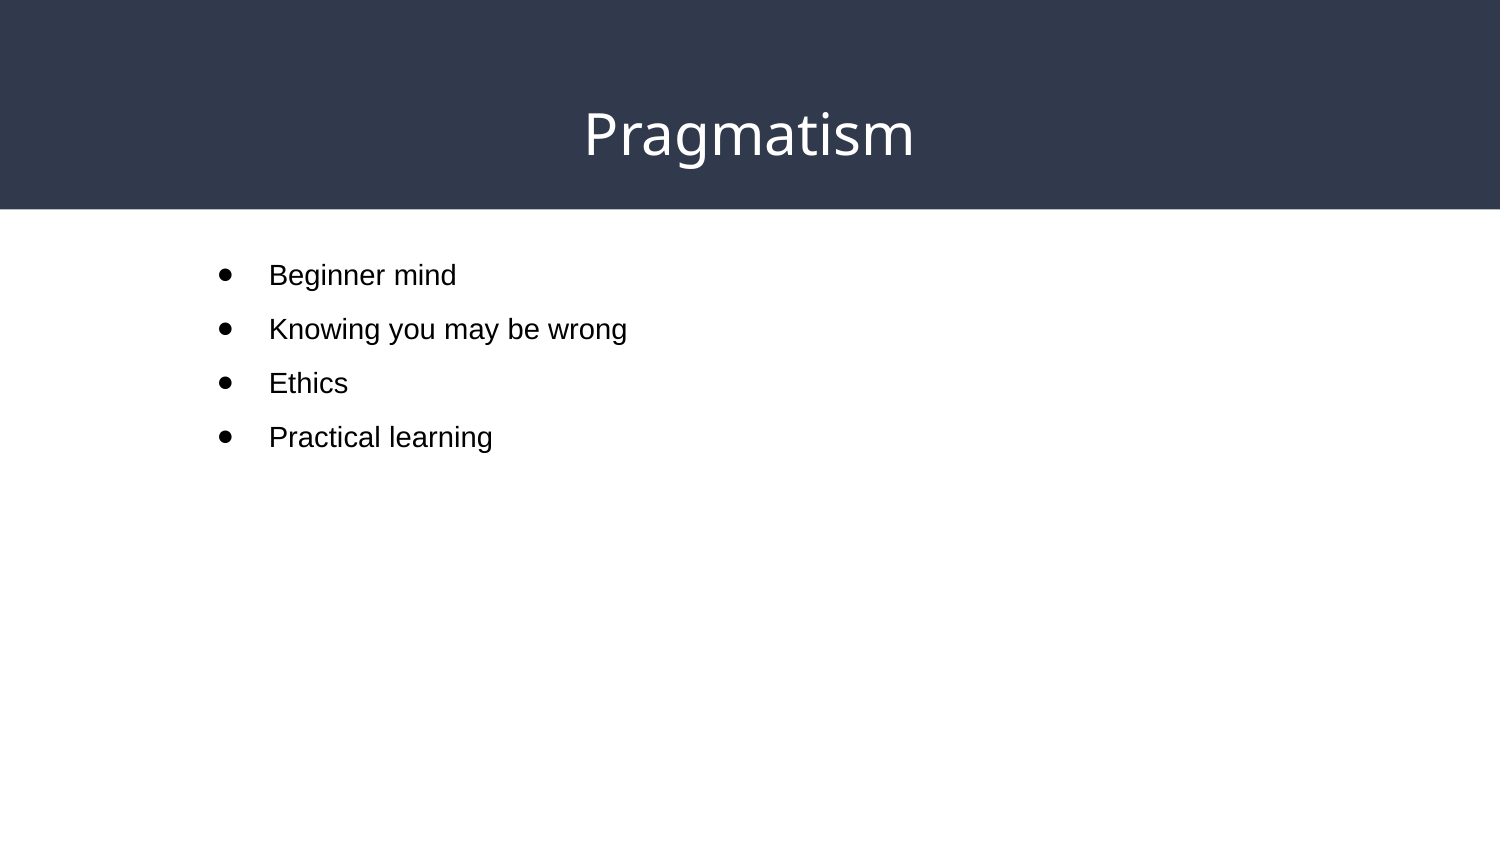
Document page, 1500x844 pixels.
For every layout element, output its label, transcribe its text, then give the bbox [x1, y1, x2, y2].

list Beginner mind Knowing you may be wrong Ethics Practical learning [178, 238, 1404, 805]
title Pragmatism [51, 82, 1449, 185]
